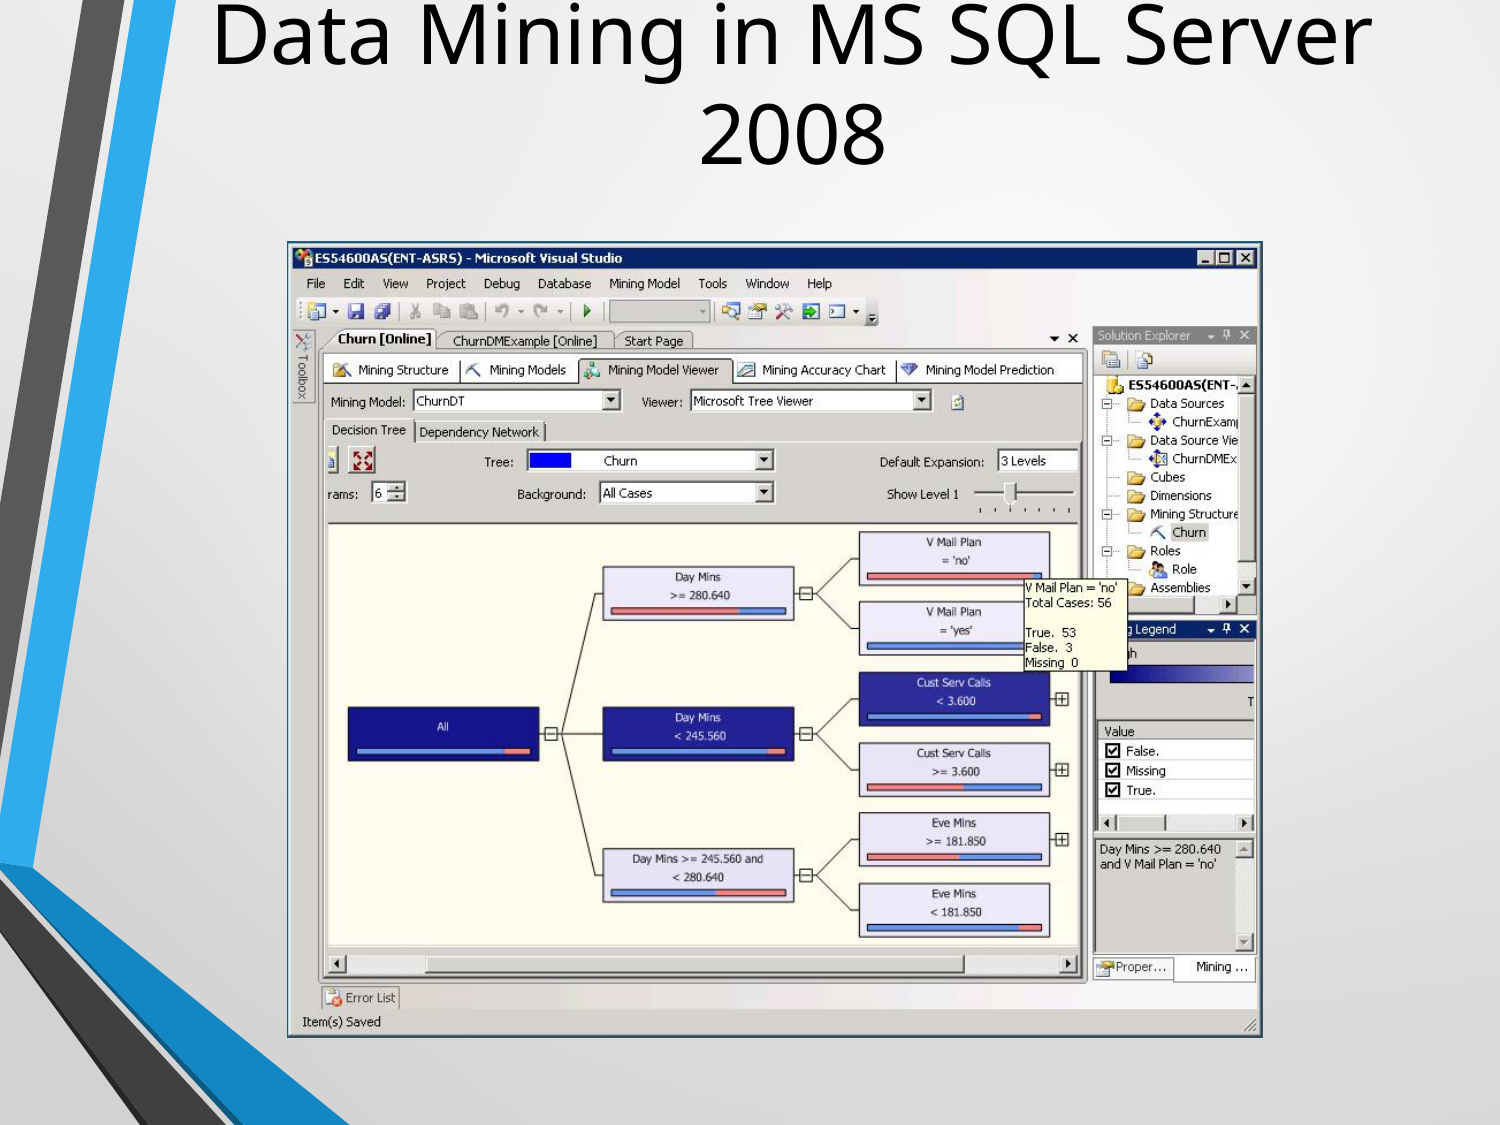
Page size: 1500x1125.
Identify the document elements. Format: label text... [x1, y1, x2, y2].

picture [287, 241, 1263, 1038]
title Data Mining in MS SQL Server 2008 [161, 0, 1425, 163]
